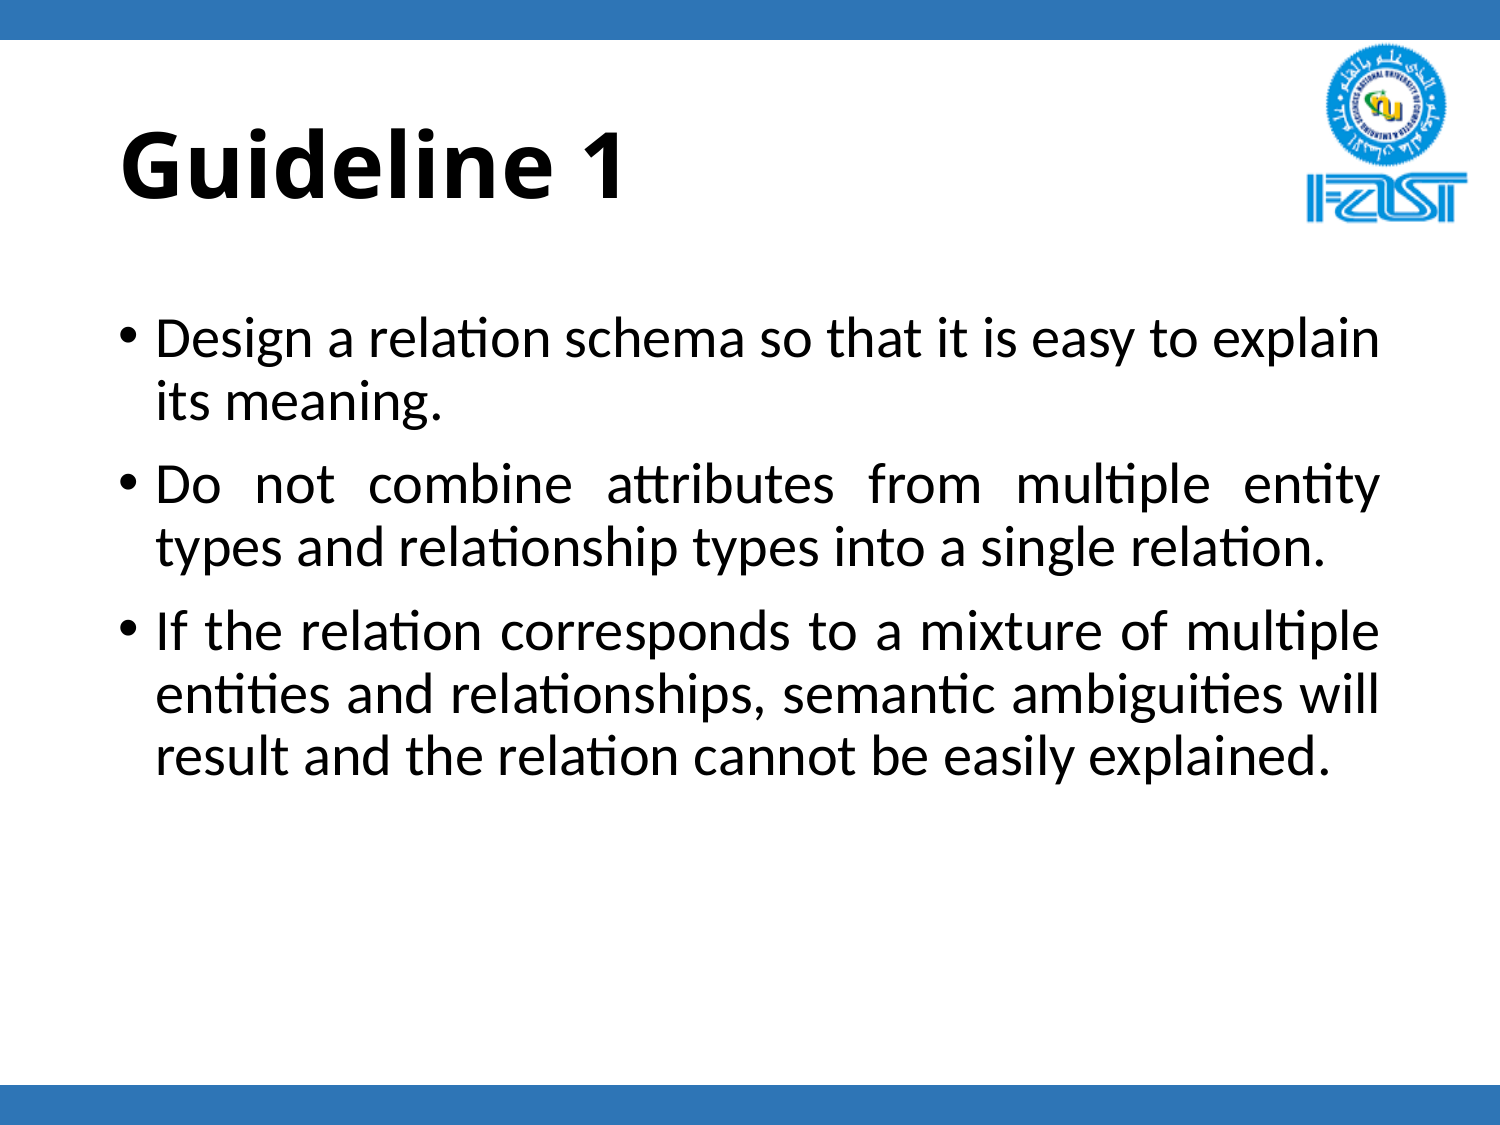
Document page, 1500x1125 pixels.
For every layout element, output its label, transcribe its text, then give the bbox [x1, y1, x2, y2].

picture [1428, 94, 1435, 101]
title Guideline 1 [103, 59, 1397, 278]
picture [1377, 49, 1394, 59]
list Design a relation schema so that it is easy to explain its meaning. Do not combine attributes from multiple entity types and relationship types into a single relation. If the relation corresponds to a mixture of multiple entities and relationships, semantic ambiguities will result and the relation cannot be easily explained. [103, 299, 1397, 1014]
picture [1299, 40, 1476, 224]
picture [1397, 55, 1403, 66]
